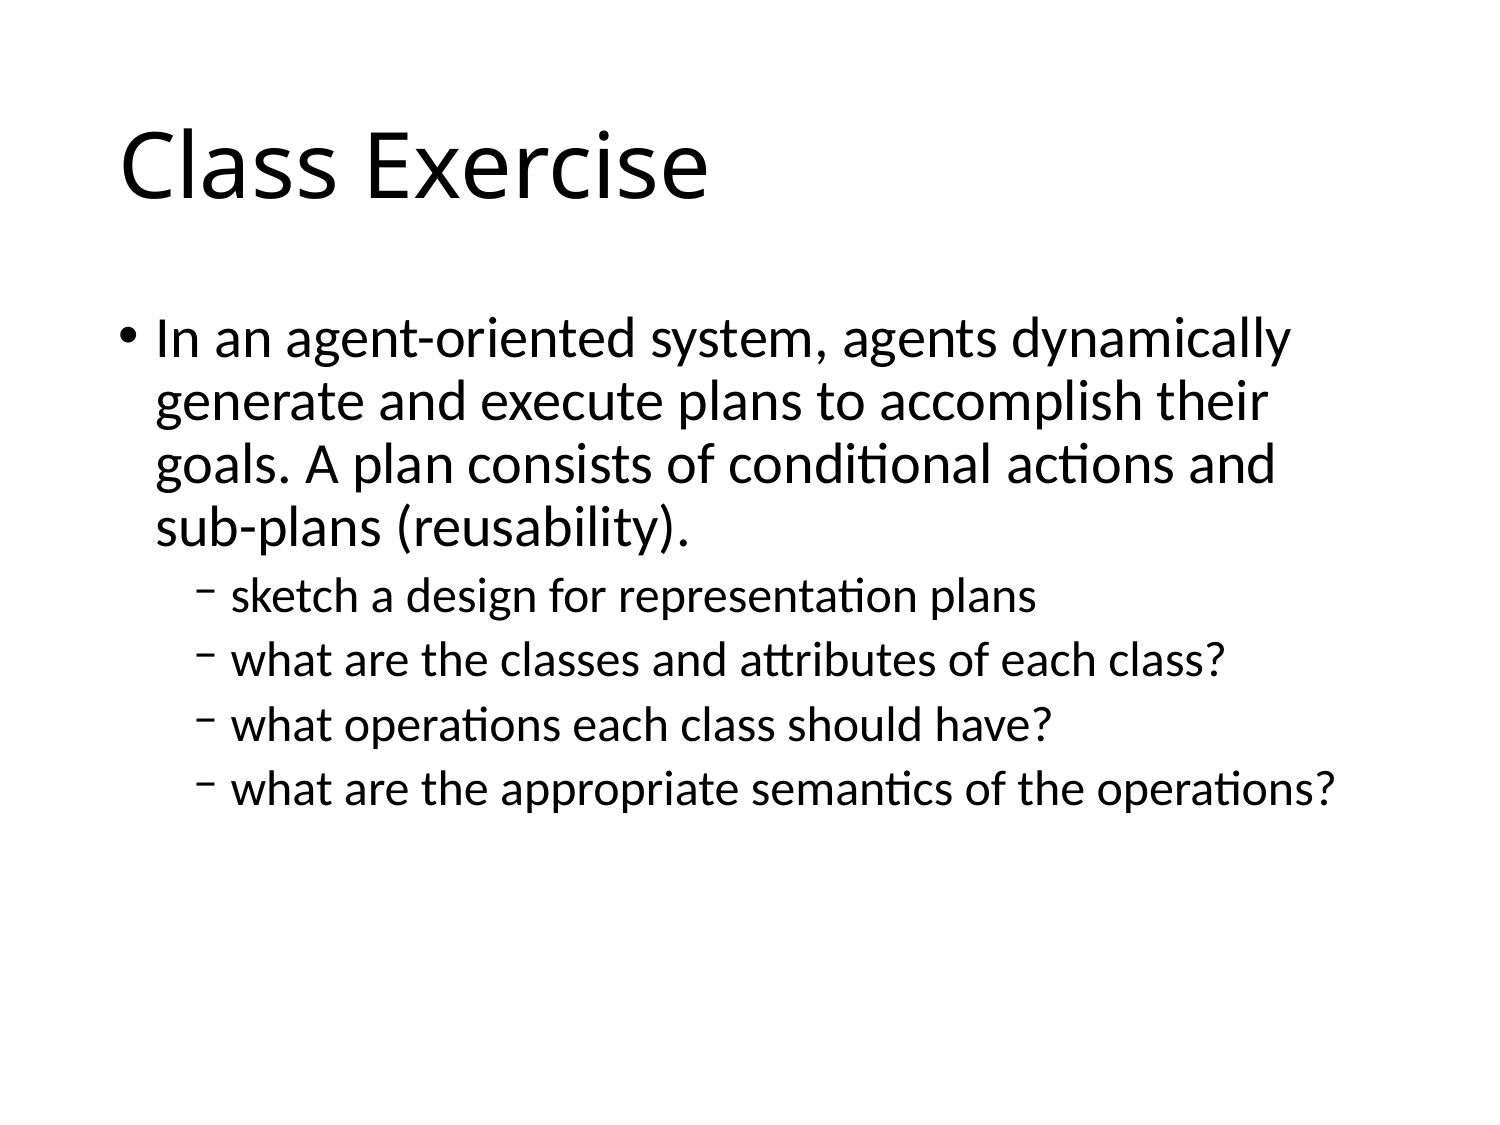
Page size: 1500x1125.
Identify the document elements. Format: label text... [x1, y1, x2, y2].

list In an agent-oriented system, agents dynamically generate and execute plans to accomplish their goals. A plan consists of conditional actions and sub-plans (reusability). sketch a design for representation plans what are the classes and attributes of each class? what operations each class should have? what are the appropriate semantics of the operations? [103, 299, 1397, 1014]
title Class Exercise [103, 59, 1397, 278]
